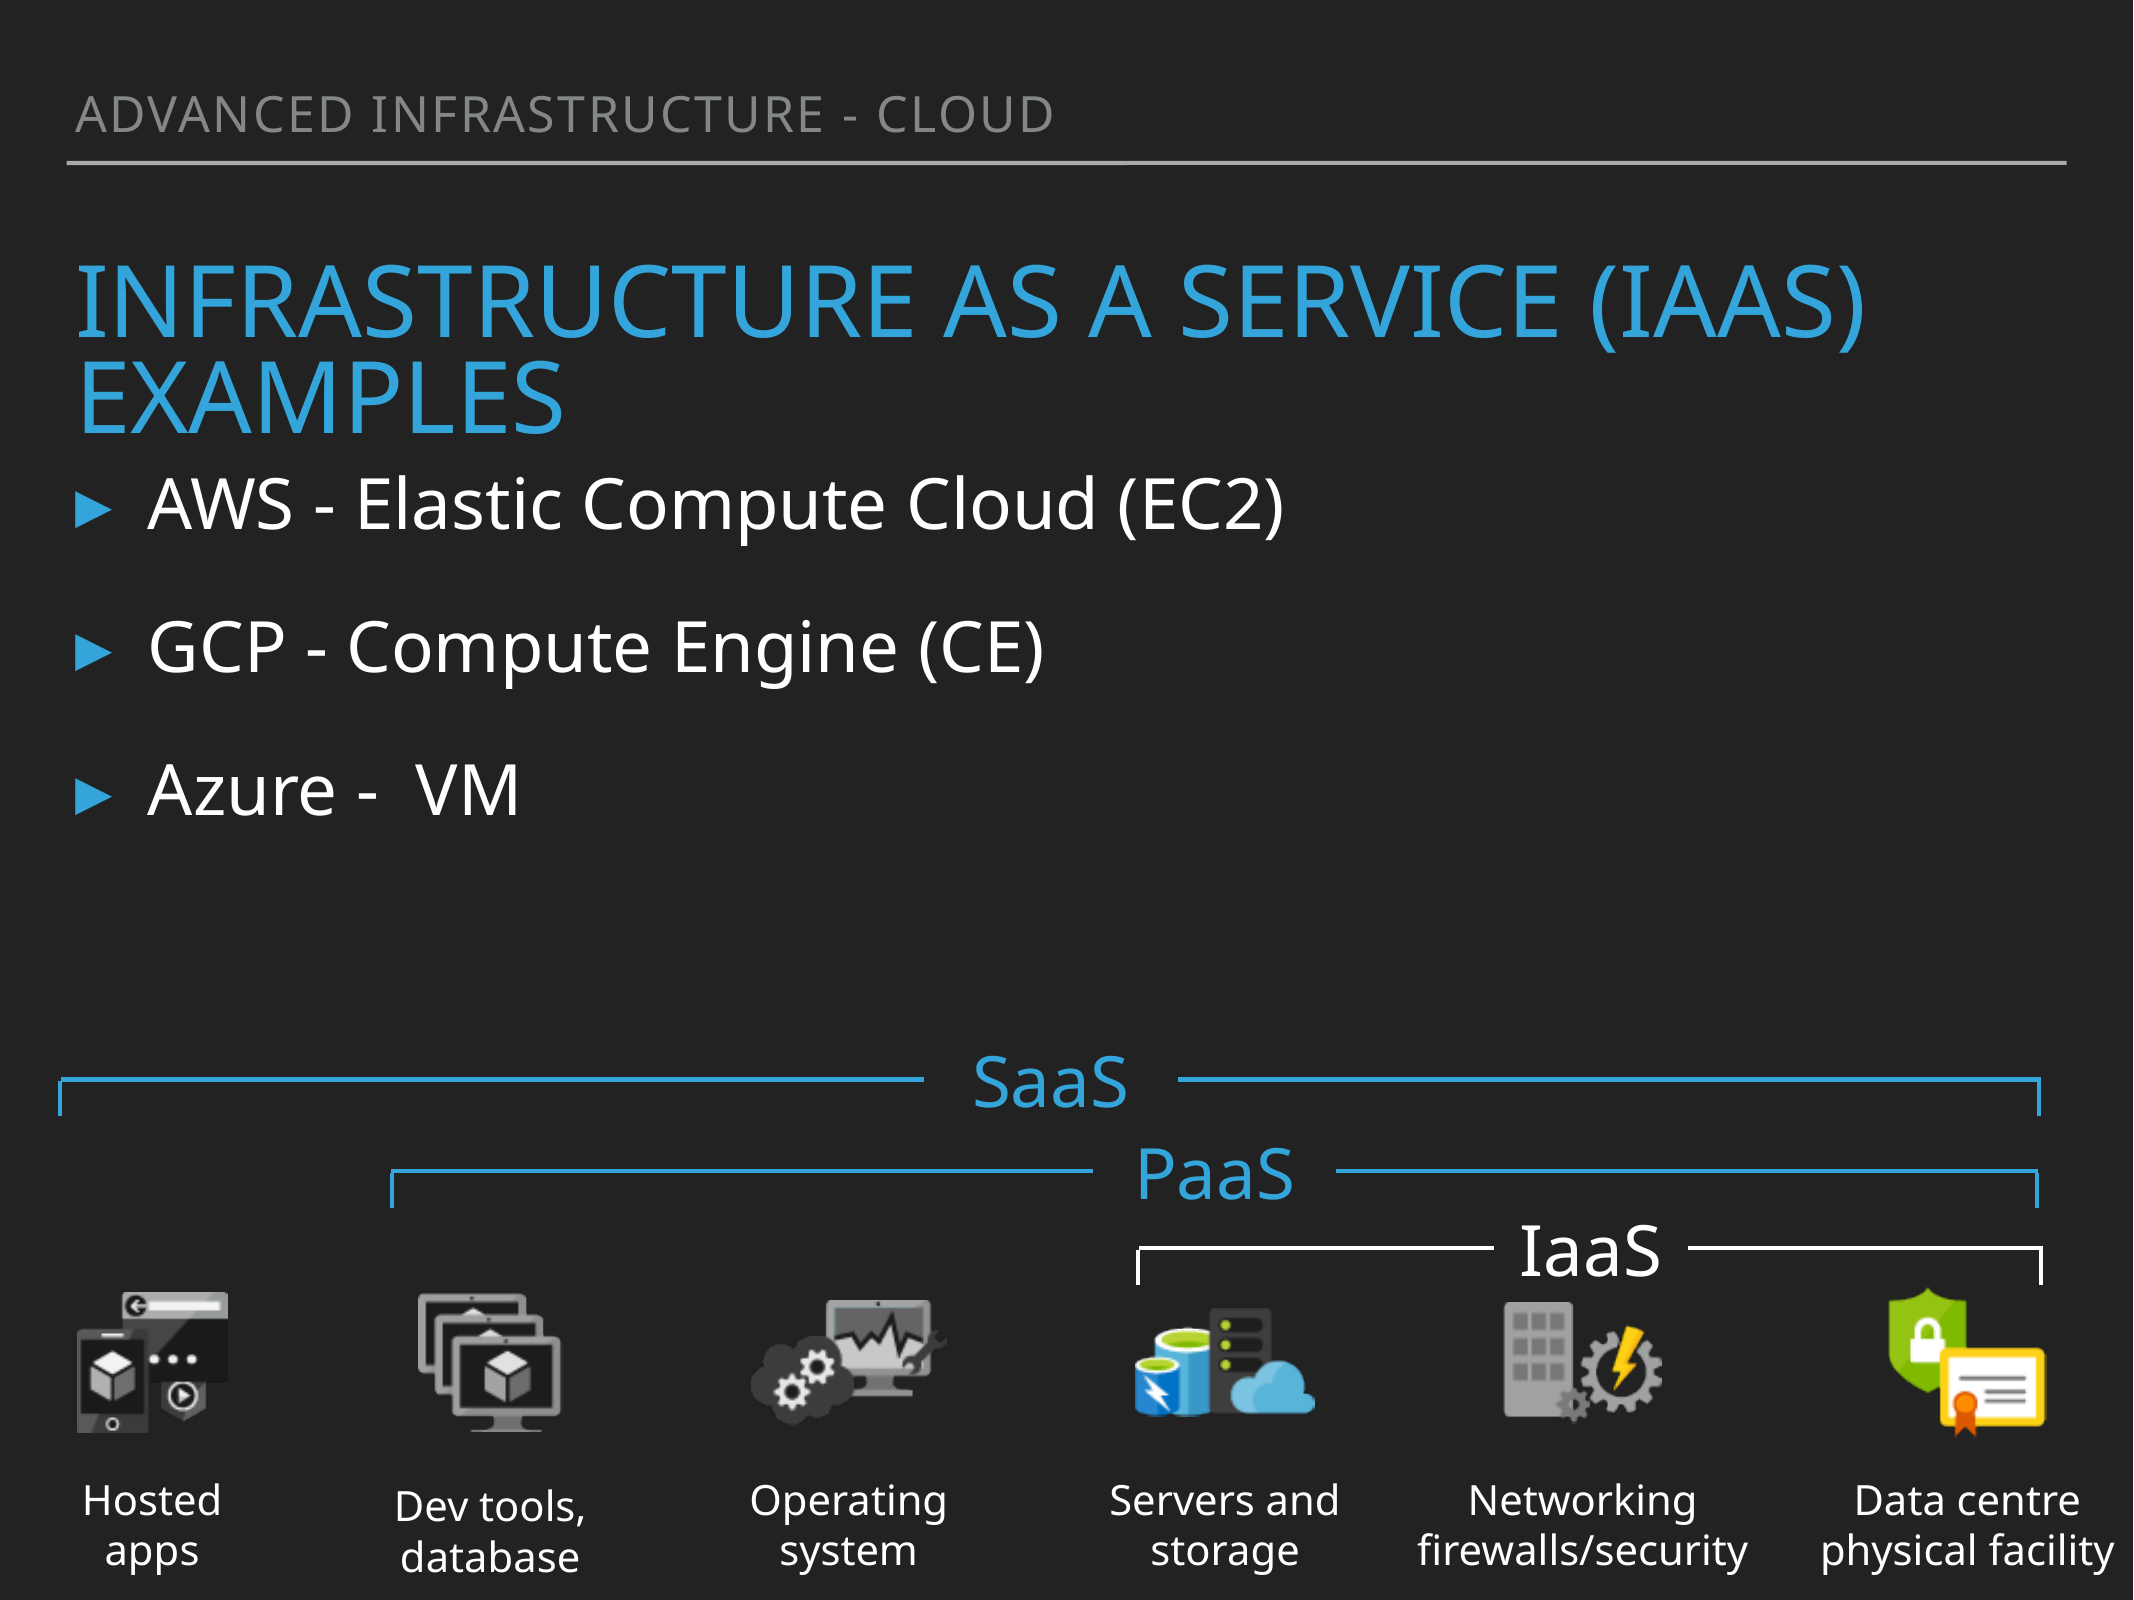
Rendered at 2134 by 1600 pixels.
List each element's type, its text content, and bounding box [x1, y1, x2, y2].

text_box PaaS [1125, 1120, 1304, 1222]
picture [418, 1293, 563, 1432]
picture [1503, 1302, 1663, 1424]
text_box SaaS [963, 1028, 1138, 1131]
text_box Servers and storage [1098, 1465, 1352, 1582]
title iNFRASTRUCTURE AS A SERVICE (IAAS) examples [66, 251, 2068, 372]
list AWS - Elastic Compute Cloud (EC2) GCP - Compute Engine (CE) Azure - VM [66, 449, 2068, 1453]
list Advanced infrastructure - cloud [66, 74, 1901, 151]
text_box Hosted apps [54, 1465, 250, 1582]
picture [76, 1292, 228, 1433]
text_box Networking firewalls/security [1397, 1465, 1768, 1582]
picture [1135, 1308, 1315, 1418]
text_box Dev tools, database [337, 1471, 644, 1589]
picture [1888, 1287, 2047, 1438]
text_box IaaS [1511, 1197, 1671, 1300]
text_box Data centre physical facility [1804, 1465, 2131, 1582]
picture [750, 1300, 947, 1426]
text_box Operating system [722, 1465, 976, 1582]
